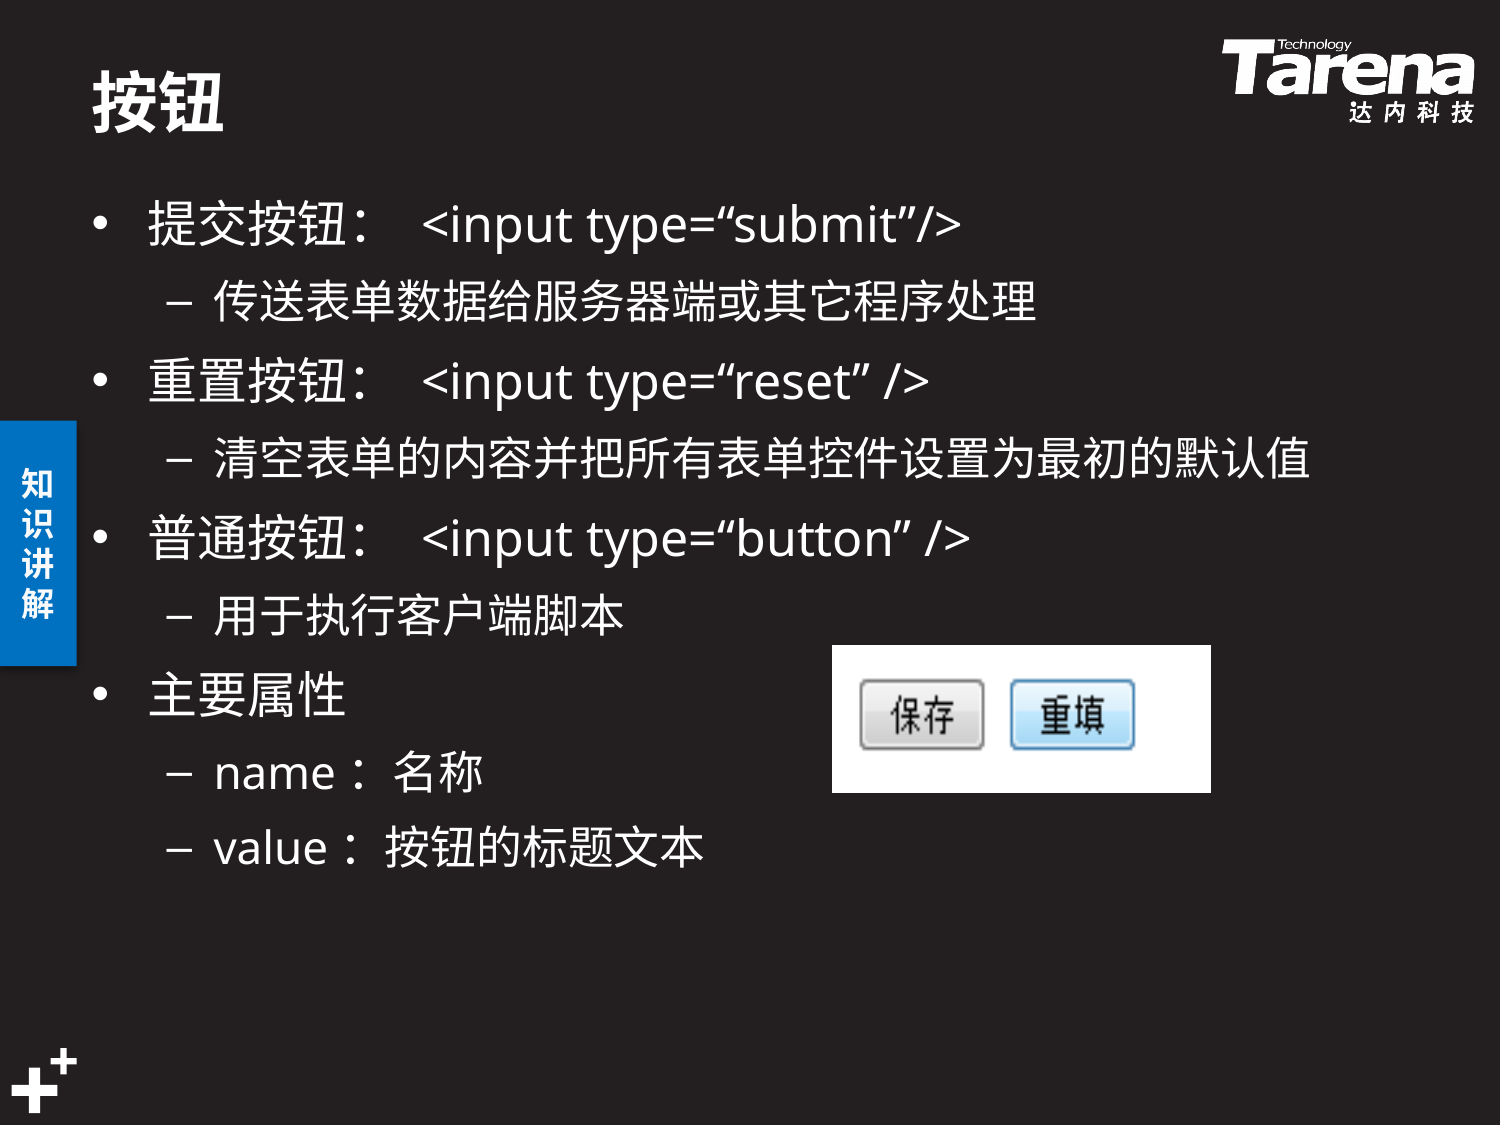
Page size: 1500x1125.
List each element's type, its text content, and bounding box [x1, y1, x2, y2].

picture [1222, 39, 1475, 123]
list 提交按钮： <input type=“submit”/> 传送表单数据给服务器端或其它程序处理 重置按钮： <input type=“reset” /> 清空表单的内容并把所有表单控件设置为最初的默认值 普通按钮： <input type=“button” /> 用于执行客户端脚本 主要属性 name：名称 value：按钮的标题文本 [76, 172, 1400, 906]
picture [832, 644, 1211, 794]
title 按钮 [76, 42, 1188, 160]
